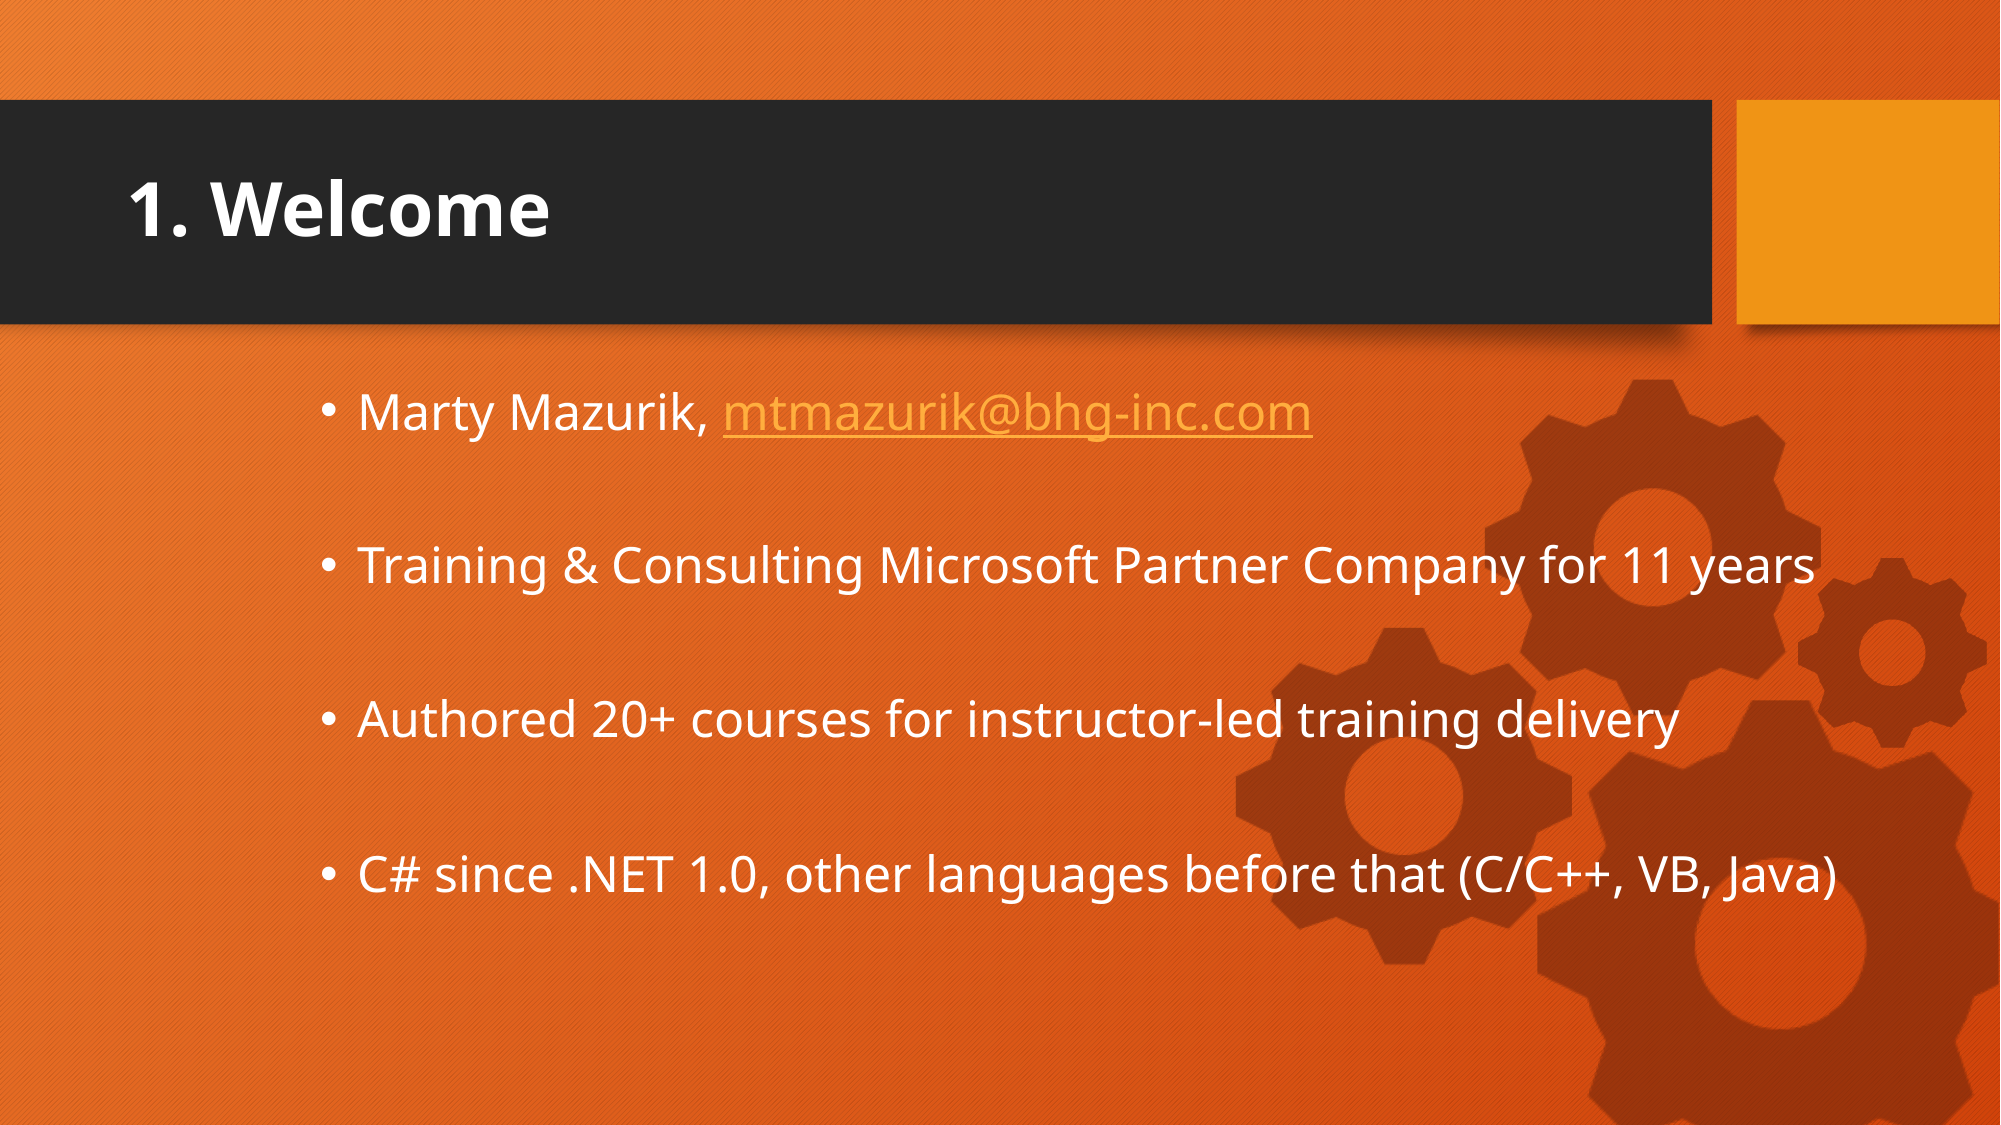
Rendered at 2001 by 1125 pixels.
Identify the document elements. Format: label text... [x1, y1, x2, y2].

list Training & Consulting Microsoft Partner Company for 11 years [305, 499, 1857, 635]
list Marty Mazurik, mtmazurik@bhg-inc.com [305, 344, 1804, 480]
list Authored 20+ courses for instructor-led training delivery [305, 654, 1870, 790]
picture [0, 311, 2001, 1125]
list C# since .NET 1.0, other languages before that (C/C++, VB, Java) [305, 808, 1870, 944]
title 1. Welcome [111, 123, 1689, 301]
